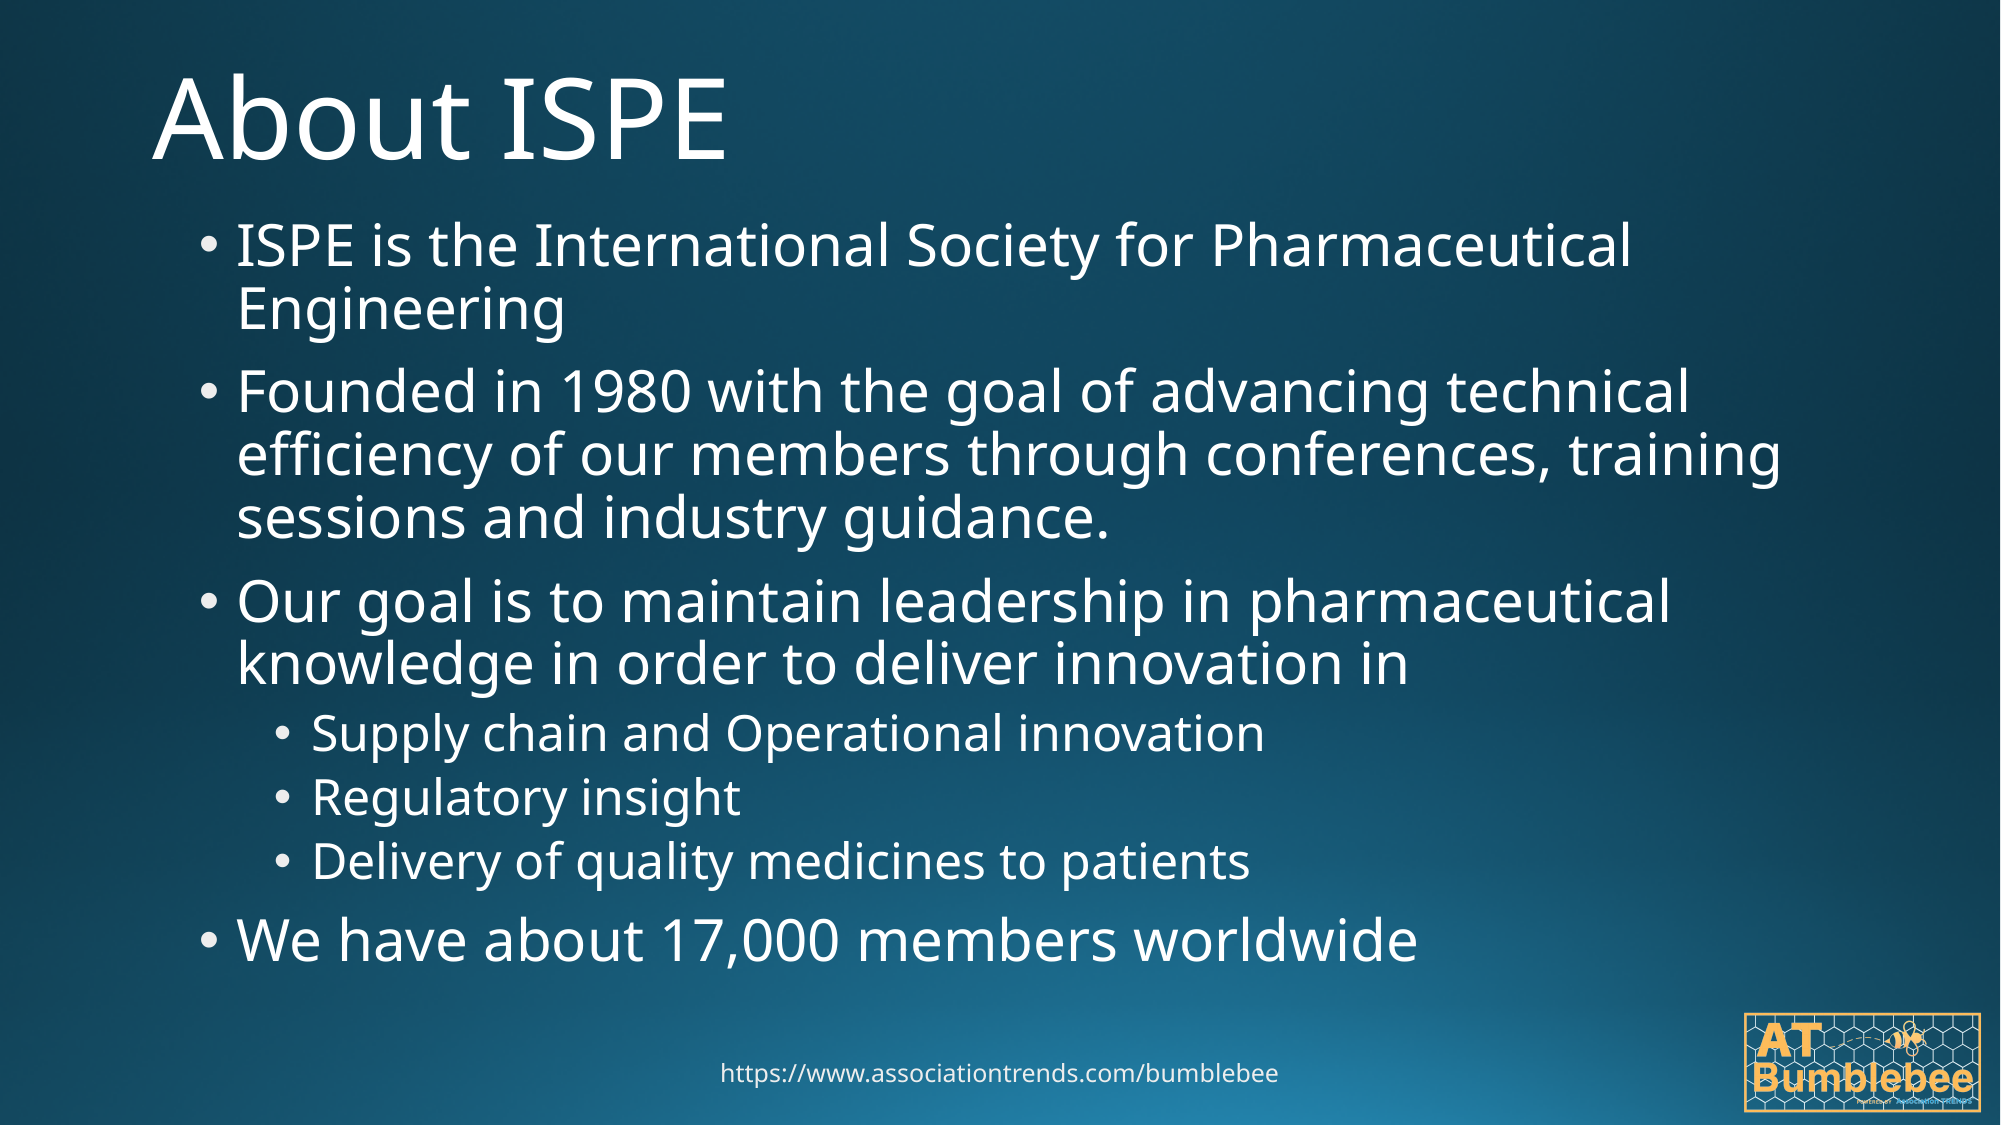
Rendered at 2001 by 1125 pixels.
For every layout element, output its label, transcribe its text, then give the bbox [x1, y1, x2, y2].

picture [0, 0, 2001, 1125]
footer https://www.associationtrends.com/bumblebee [662, 1042, 1338, 1103]
title About ISPE [137, 14, 1863, 233]
list ISPE is the International Society for Pharmaceutical Engineering Founded in 1980 with the goal of advancing technical efficiency of our members through conferences, training sessions and industry guidance. Our goal is to maintain leadership in pharmaceutical knowledge in order to deliver innovation in Supply chain and Operational innovation Regulatory insight Delivery of quality medicines to patients We have about 17,000 members worldwide [183, 208, 1838, 1008]
